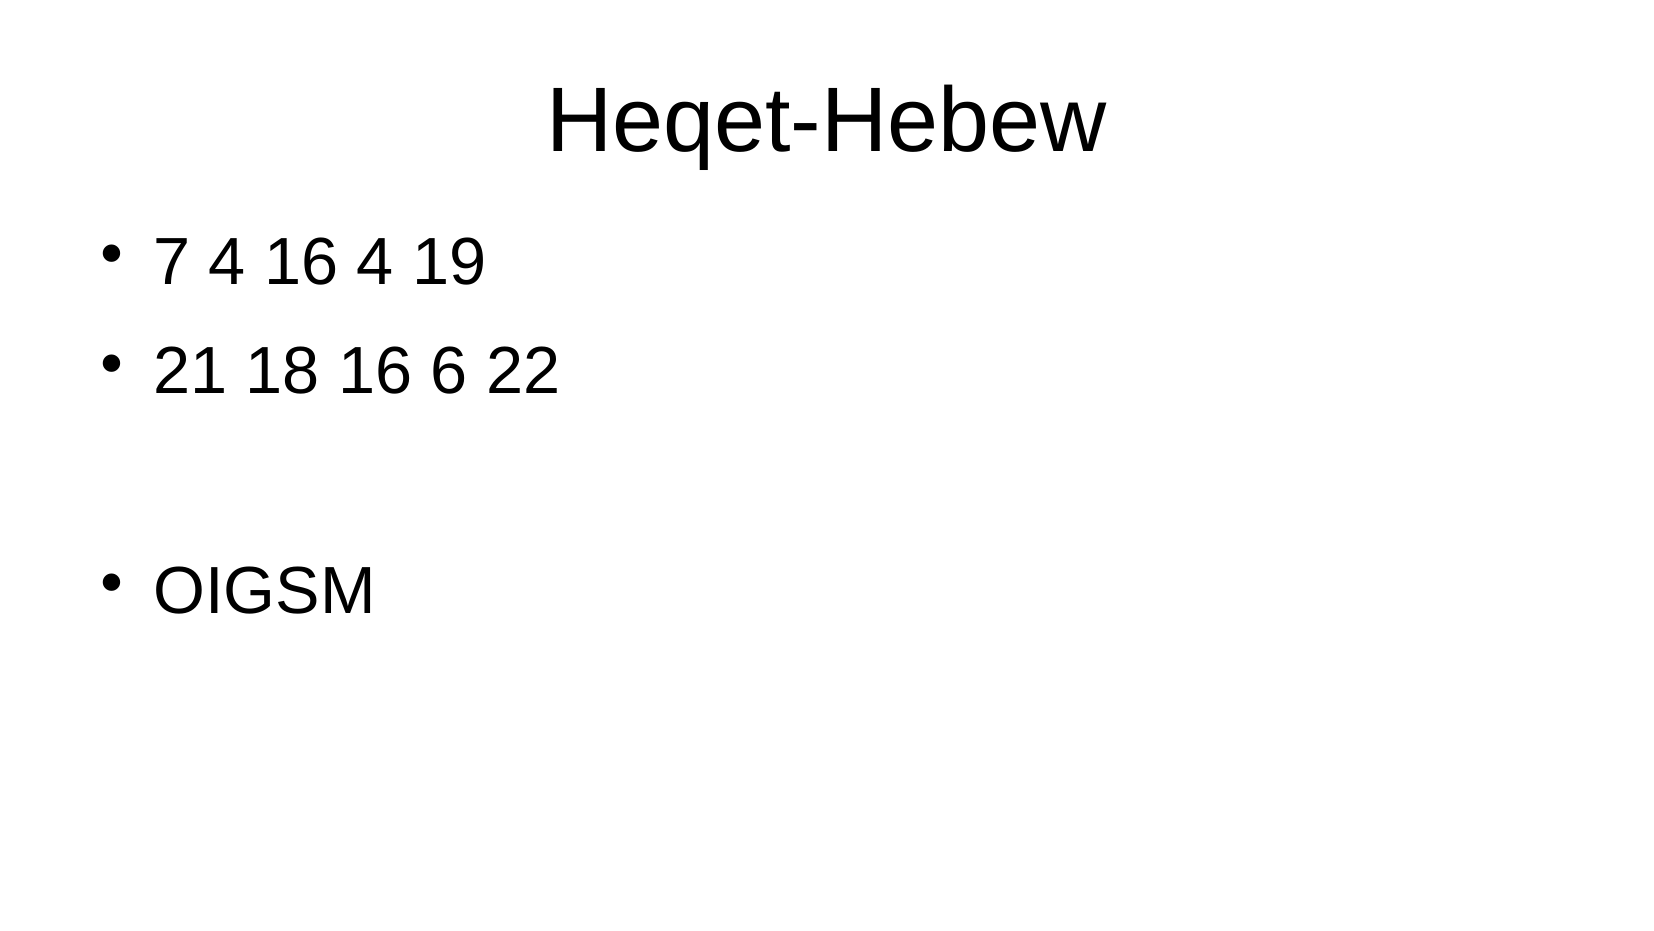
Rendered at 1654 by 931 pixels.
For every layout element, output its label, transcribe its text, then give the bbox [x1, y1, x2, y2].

text_box 7 4 16 4 19 21 18 16 6 22 OIGSM [82, 217, 1571, 757]
text_box Heqet-Hebew [82, 59, 1571, 170]
